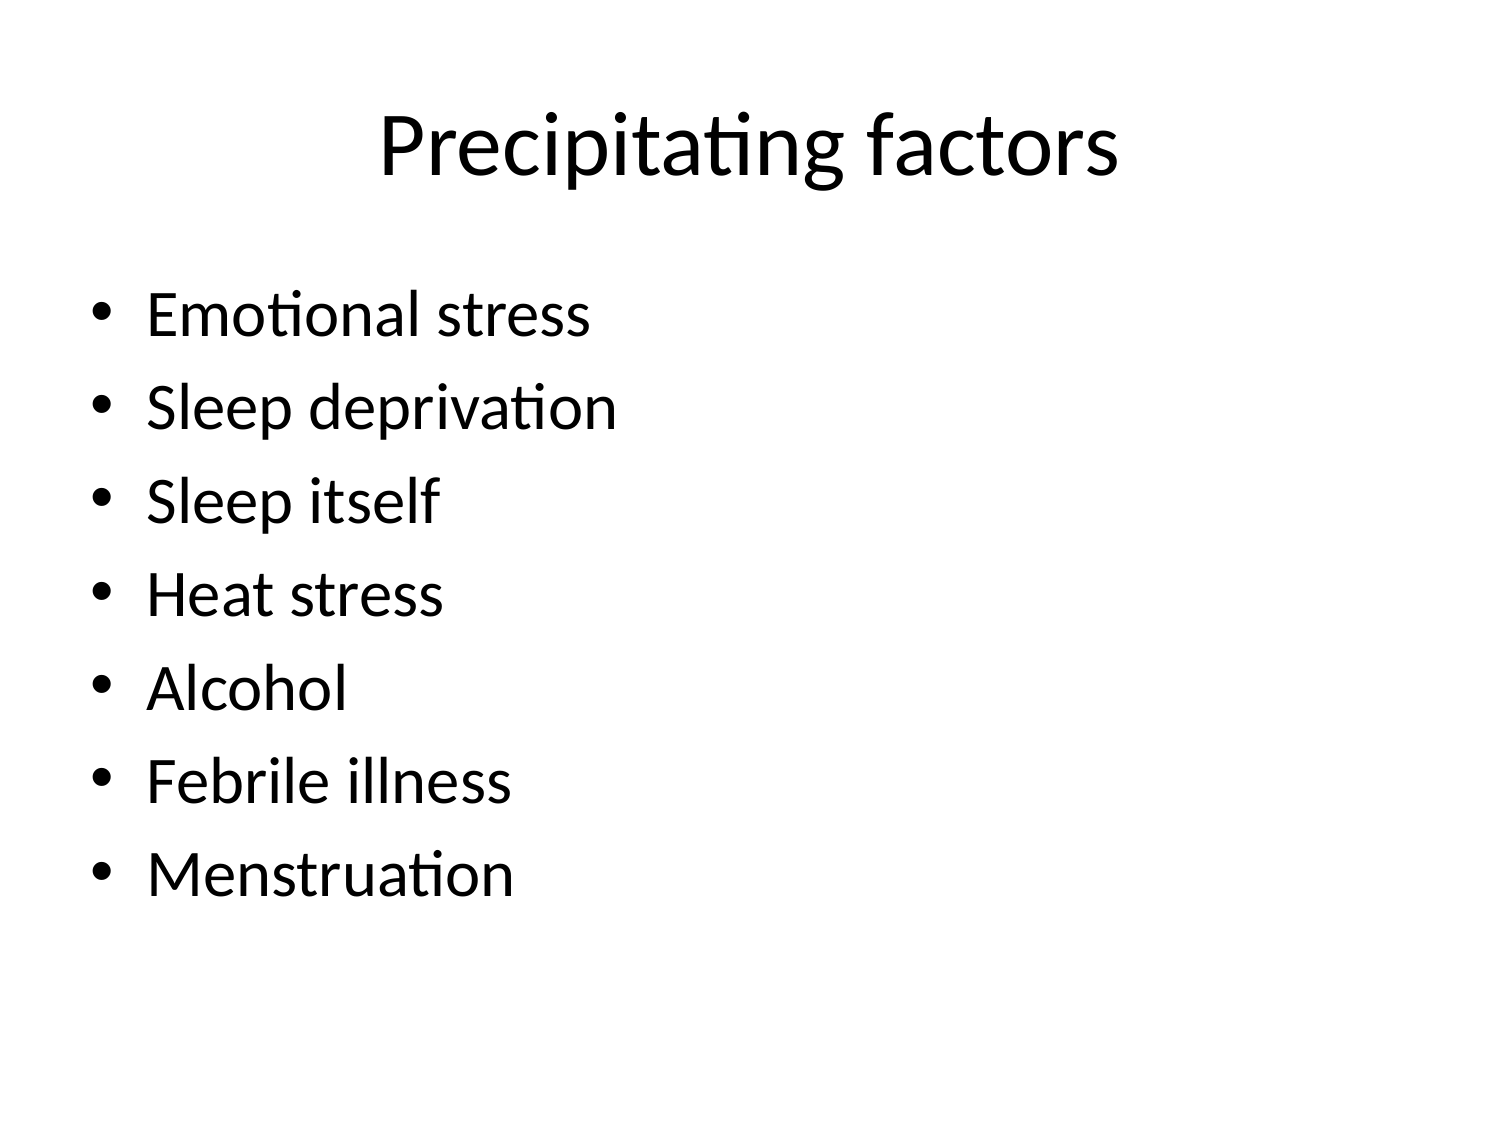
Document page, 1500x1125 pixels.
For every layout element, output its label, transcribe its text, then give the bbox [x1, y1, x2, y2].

list Emotional stress Sleep deprivation Sleep itself Heat stress Alcohol Febrile illness Menstruation [75, 262, 1425, 1005]
title Precipitating factors [75, 45, 1425, 233]
